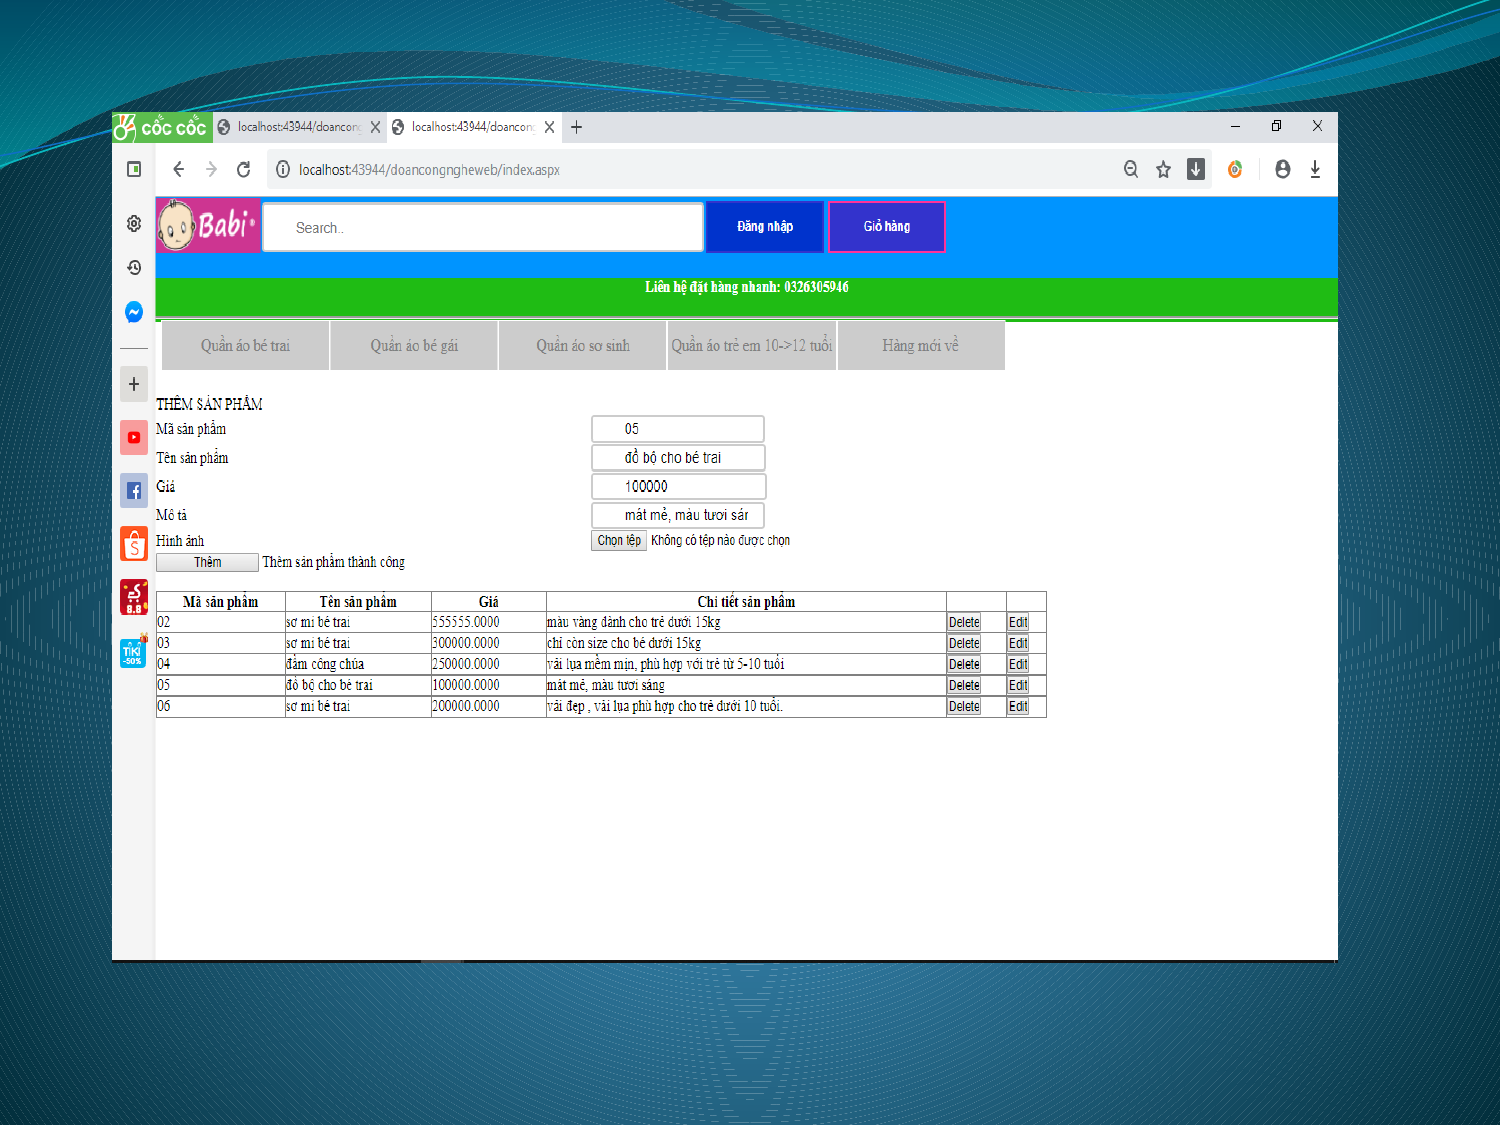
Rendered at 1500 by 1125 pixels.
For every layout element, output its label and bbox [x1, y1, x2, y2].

picture [112, 112, 1338, 963]
